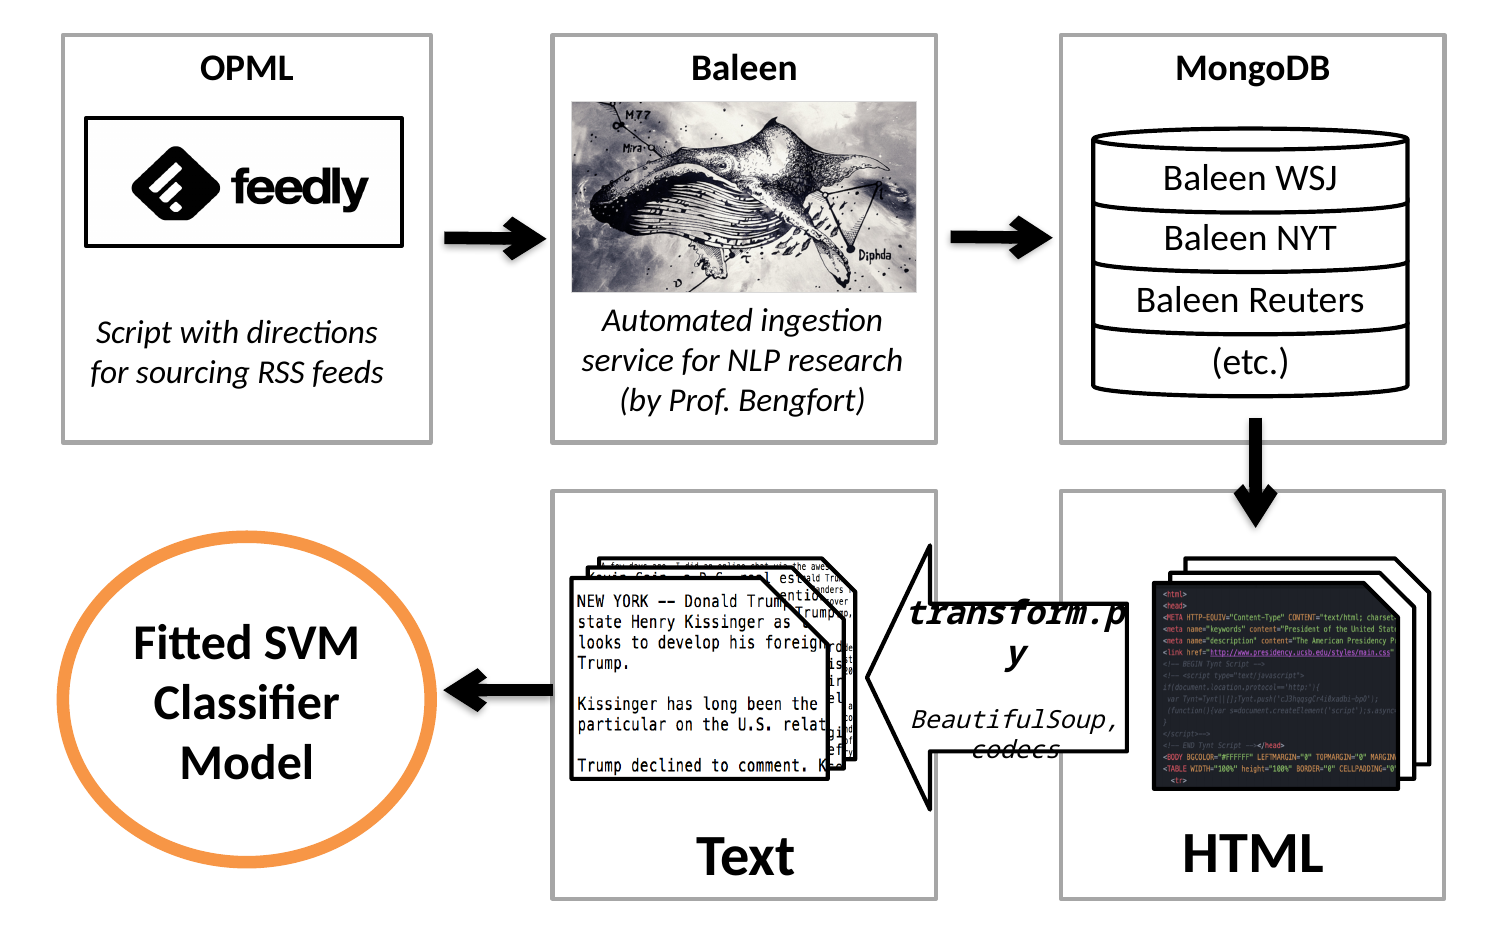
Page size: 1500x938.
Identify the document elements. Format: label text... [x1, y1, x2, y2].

picture [571, 101, 917, 294]
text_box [1093, 128, 1408, 397]
text_box [1151, 580, 1401, 791]
text_box Baleen [550, 33, 938, 445]
text_box Fitted SVM Classifier Model [60, 534, 433, 865]
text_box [571, 558, 856, 780]
text_box [1183, 556, 1432, 767]
text_box [550, 489, 938, 901]
text_box [1059, 489, 1446, 901]
text_box Text [571, 809, 921, 895]
text_box OPML [61, 33, 433, 445]
text_box Script with directions for sourcing RSS feeds [62, 303, 412, 398]
text_box transform.py BeautifulSoup, codecs [865, 543, 1129, 812]
text_box MongoDB [1059, 33, 1447, 445]
picture [87, 120, 400, 244]
text_box [1168, 570, 1417, 781]
text_box Automated ingestion service for NLP research (by Prof. Bengfort) [552, 291, 933, 426]
text_box HTML [1079, 806, 1428, 892]
